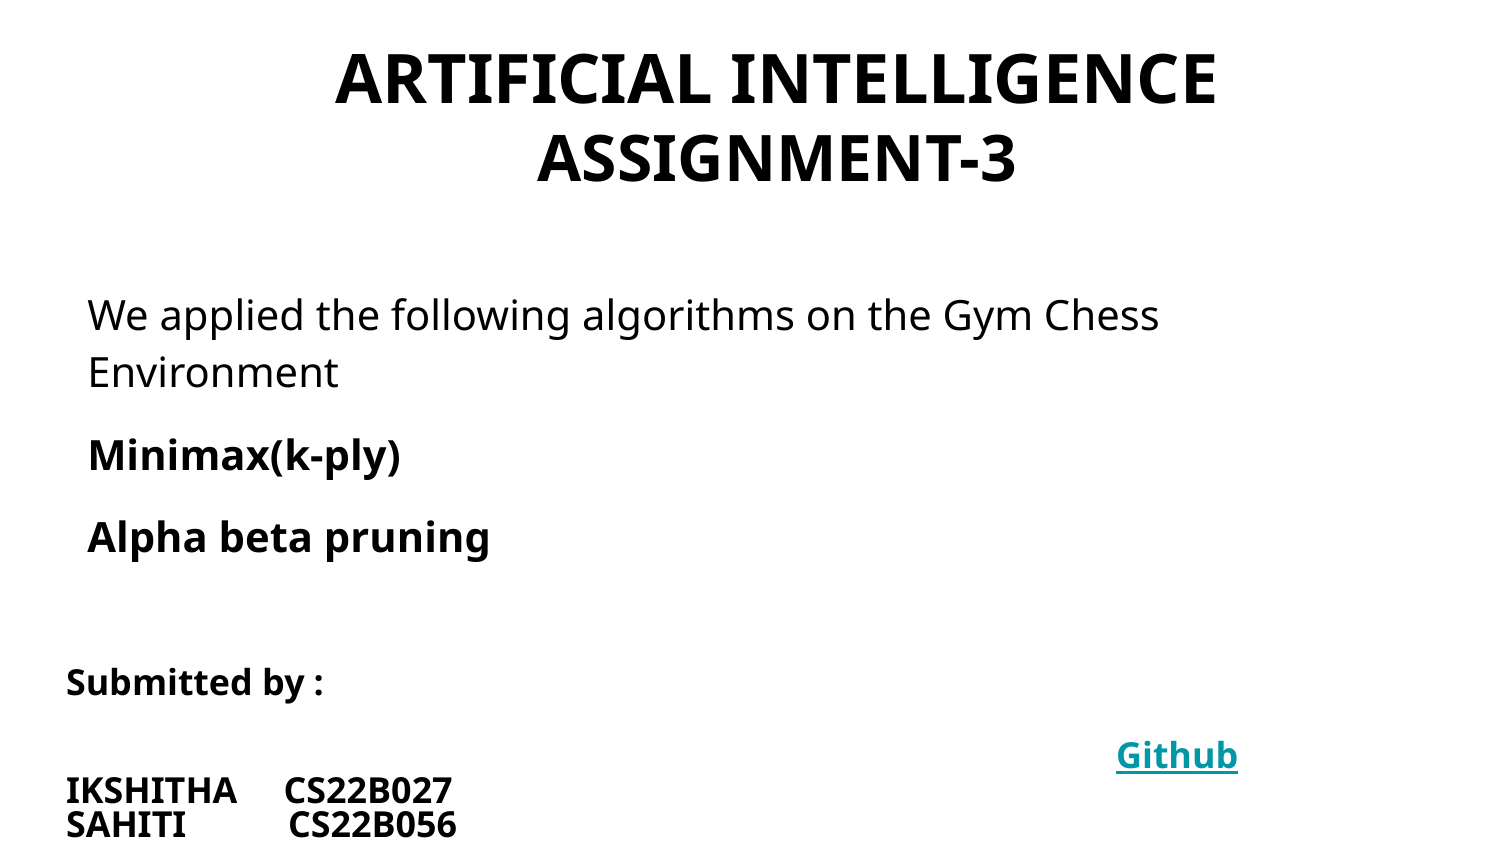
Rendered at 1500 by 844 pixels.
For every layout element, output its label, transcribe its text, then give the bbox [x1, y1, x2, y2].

text_box Submitted by : Github IKSHITHA CS22B027 SAHITI CS22B056 [51, 653, 1449, 784]
text_box ARTIFICIAL INTELLIGENCE ASSIGNMENT-3 [156, 4, 1399, 210]
text_box We applied the following algorithms on the Gym Chess Environment Minimax(k-ply) Alpha beta pruning [72, 265, 1428, 634]
